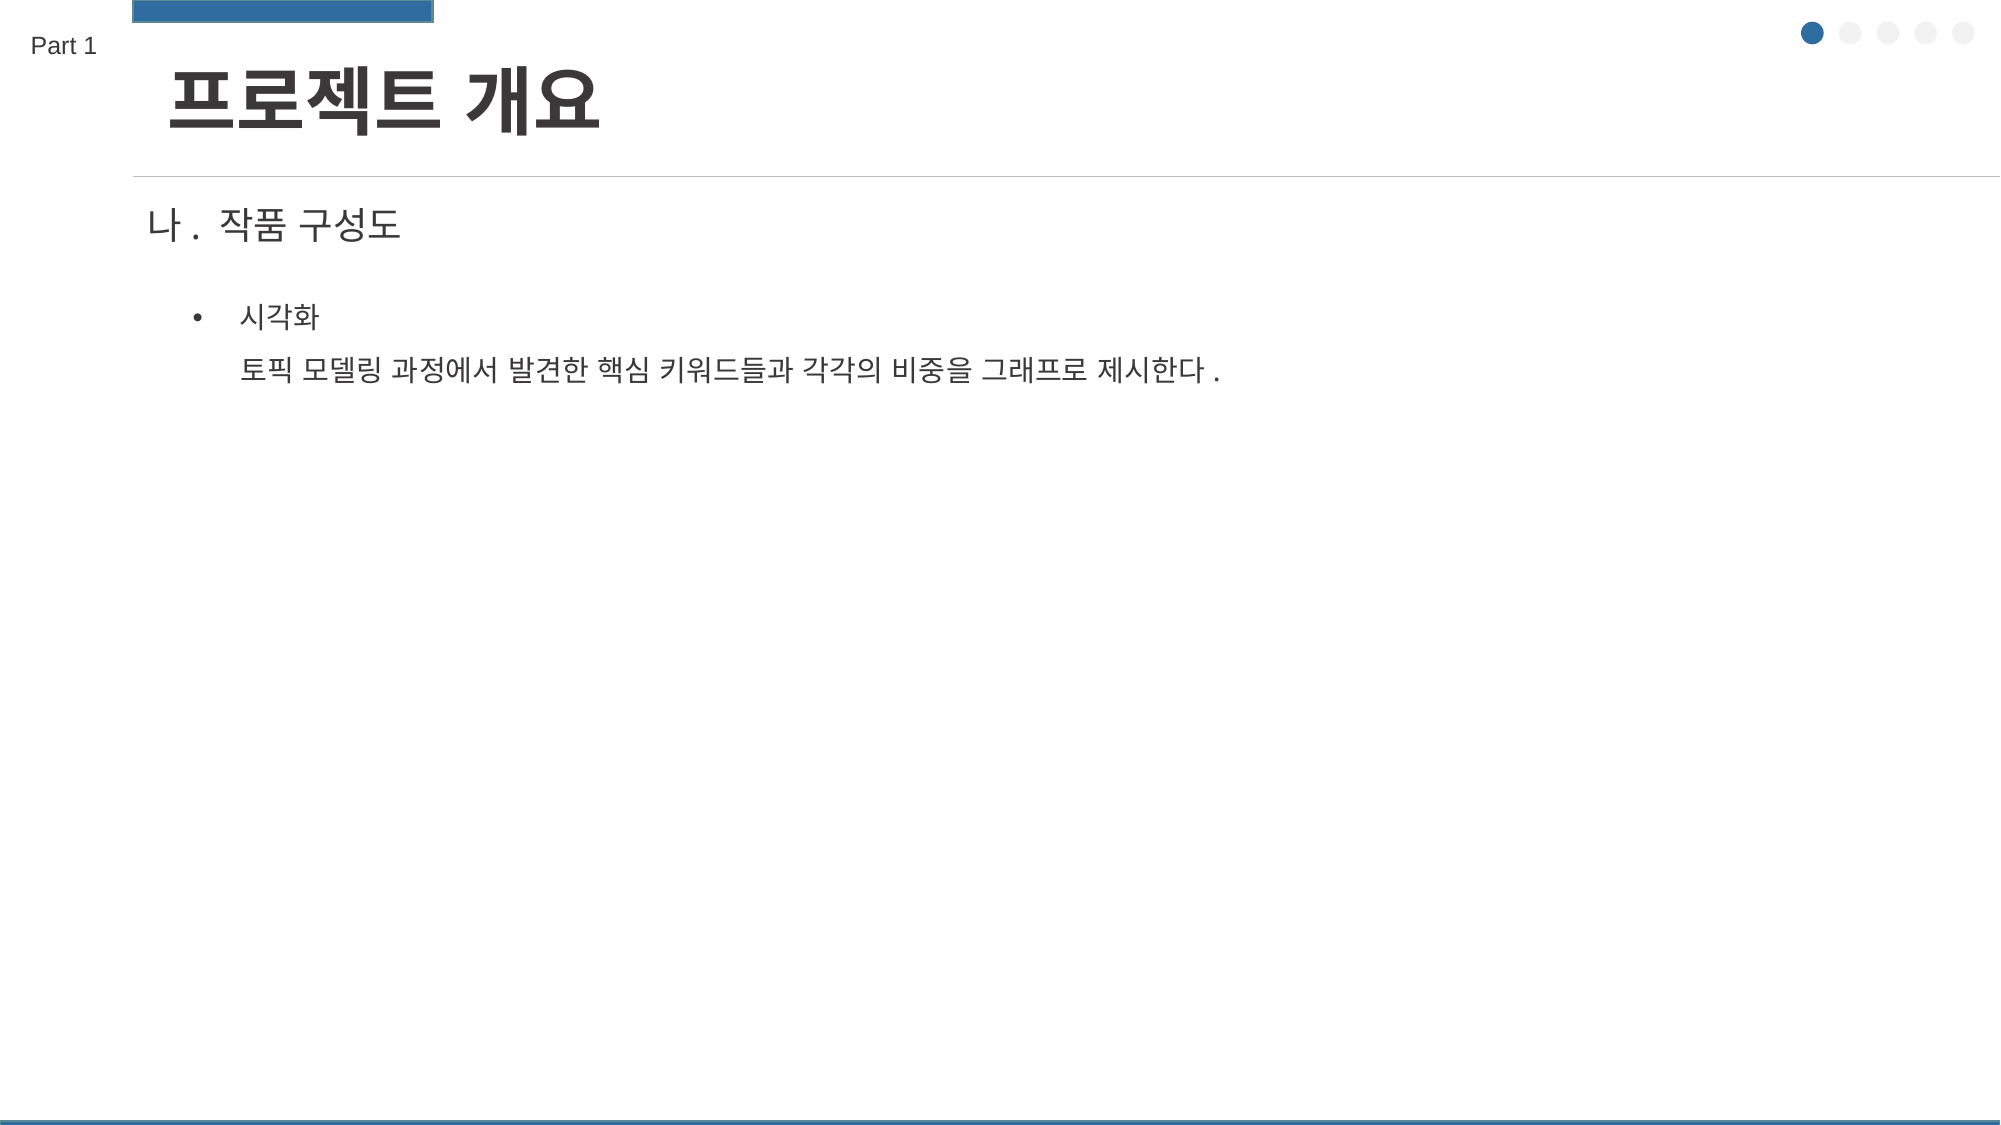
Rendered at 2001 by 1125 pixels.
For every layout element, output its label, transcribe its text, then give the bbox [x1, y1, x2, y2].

text_box [0, 1120, 2000, 1125]
text_box 프로젝트 개요 [152, 75, 618, 153]
text_box 시각화 토픽 모델링 과정에서 발견한 핵심 키워드들과 각각의 비중을 그래프로 제시한다. [177, 274, 1602, 395]
text_box 나. 작품 구성도 [132, 194, 615, 255]
text_box [0, 0, 2000, 75]
